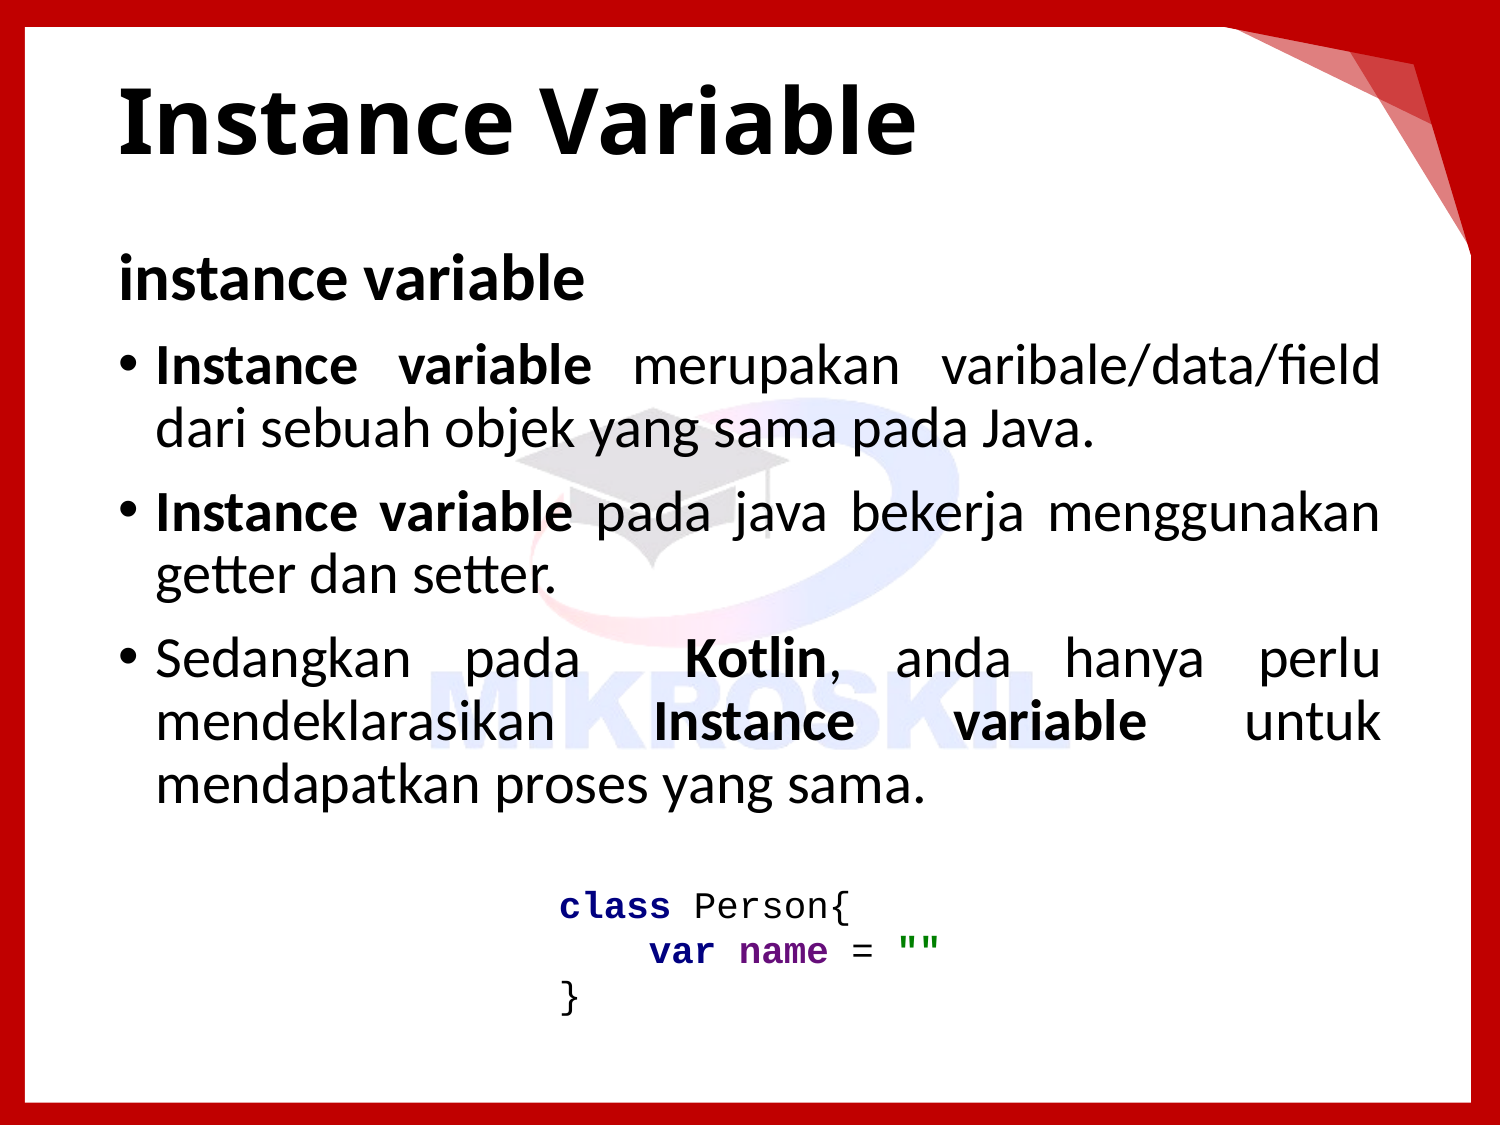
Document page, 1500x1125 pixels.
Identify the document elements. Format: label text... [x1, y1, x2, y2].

list instance variable Instance variable merupakan varibale/data/field dari sebuah objek yang sama pada Java. Instance variable pada java bekerja menggunakan getter dan setter. Sedangkan pada Kotlin, anda hanya perlu mendeklarasikan Instance variable untuk mendapatkan proses yang sama. [103, 217, 1397, 1050]
title Instance Variable [103, 59, 1397, 190]
text_box class Person{ var name = "" } [543, 873, 957, 1024]
